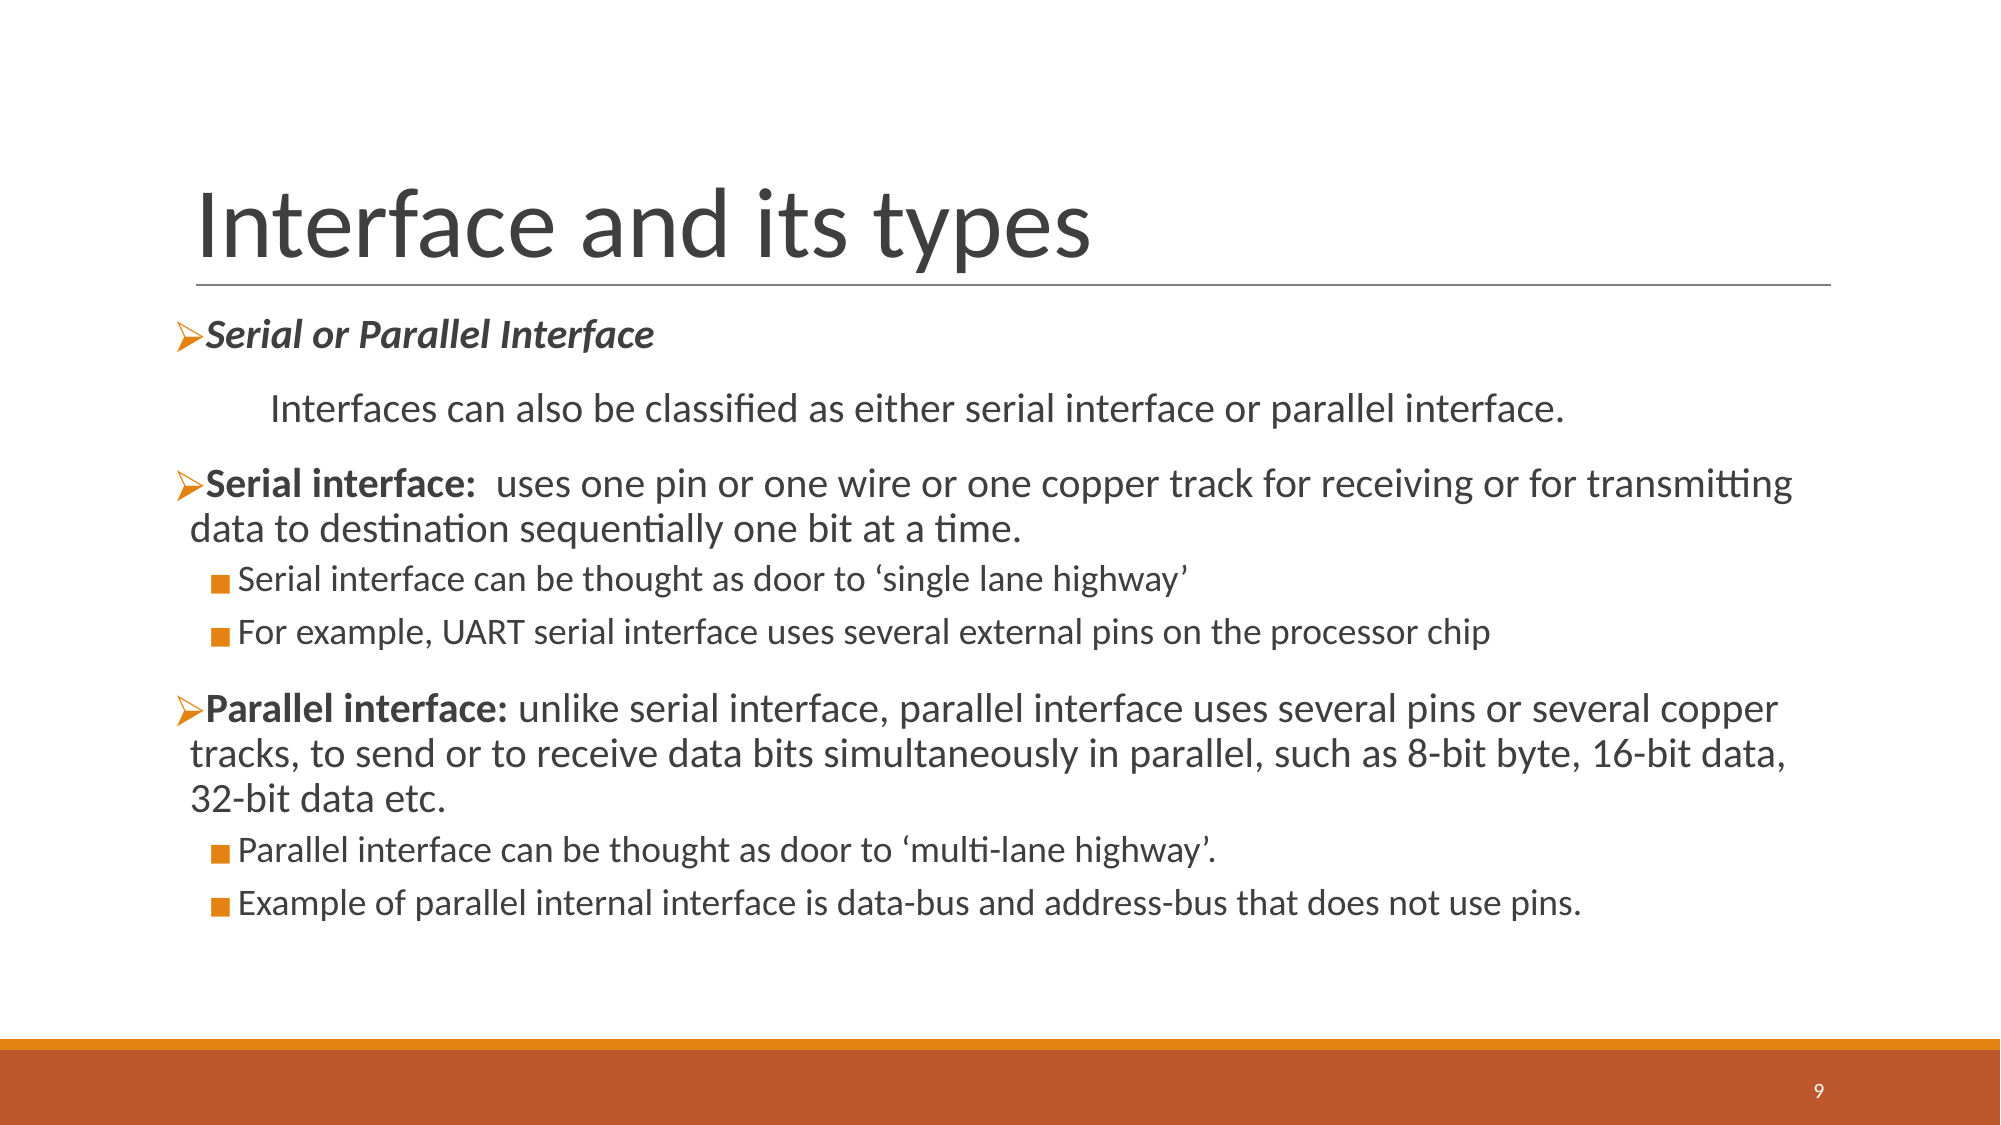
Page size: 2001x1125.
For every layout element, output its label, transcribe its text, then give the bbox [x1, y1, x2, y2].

title Interface and its types [180, 47, 1830, 285]
slide_number ‹#› [1624, 1059, 1840, 1120]
list Serial or Parallel Interface Interfaces can also be classified as either serial interface or parallel interface. Serial interface: uses one pin or one wire or one copper track for receiving or for transmitting data to destination sequentially one bit at a time. Serial interface can be thought as door to ‘single lane highway’ For example, UART serial interface uses several external pins on the processor chip Parallel interface: unlike serial interface, parallel interface uses several pins or several copper tracks, to send or to receive data bits simultaneously in parallel, such as 8-bit byte, 16-bit data, 32-bit data etc. Parallel interface can be thought as door to ‘multi-lane highway’. Example of parallel internal interface is data-bus and address-bus that does not use pins. [174, 305, 1825, 966]
